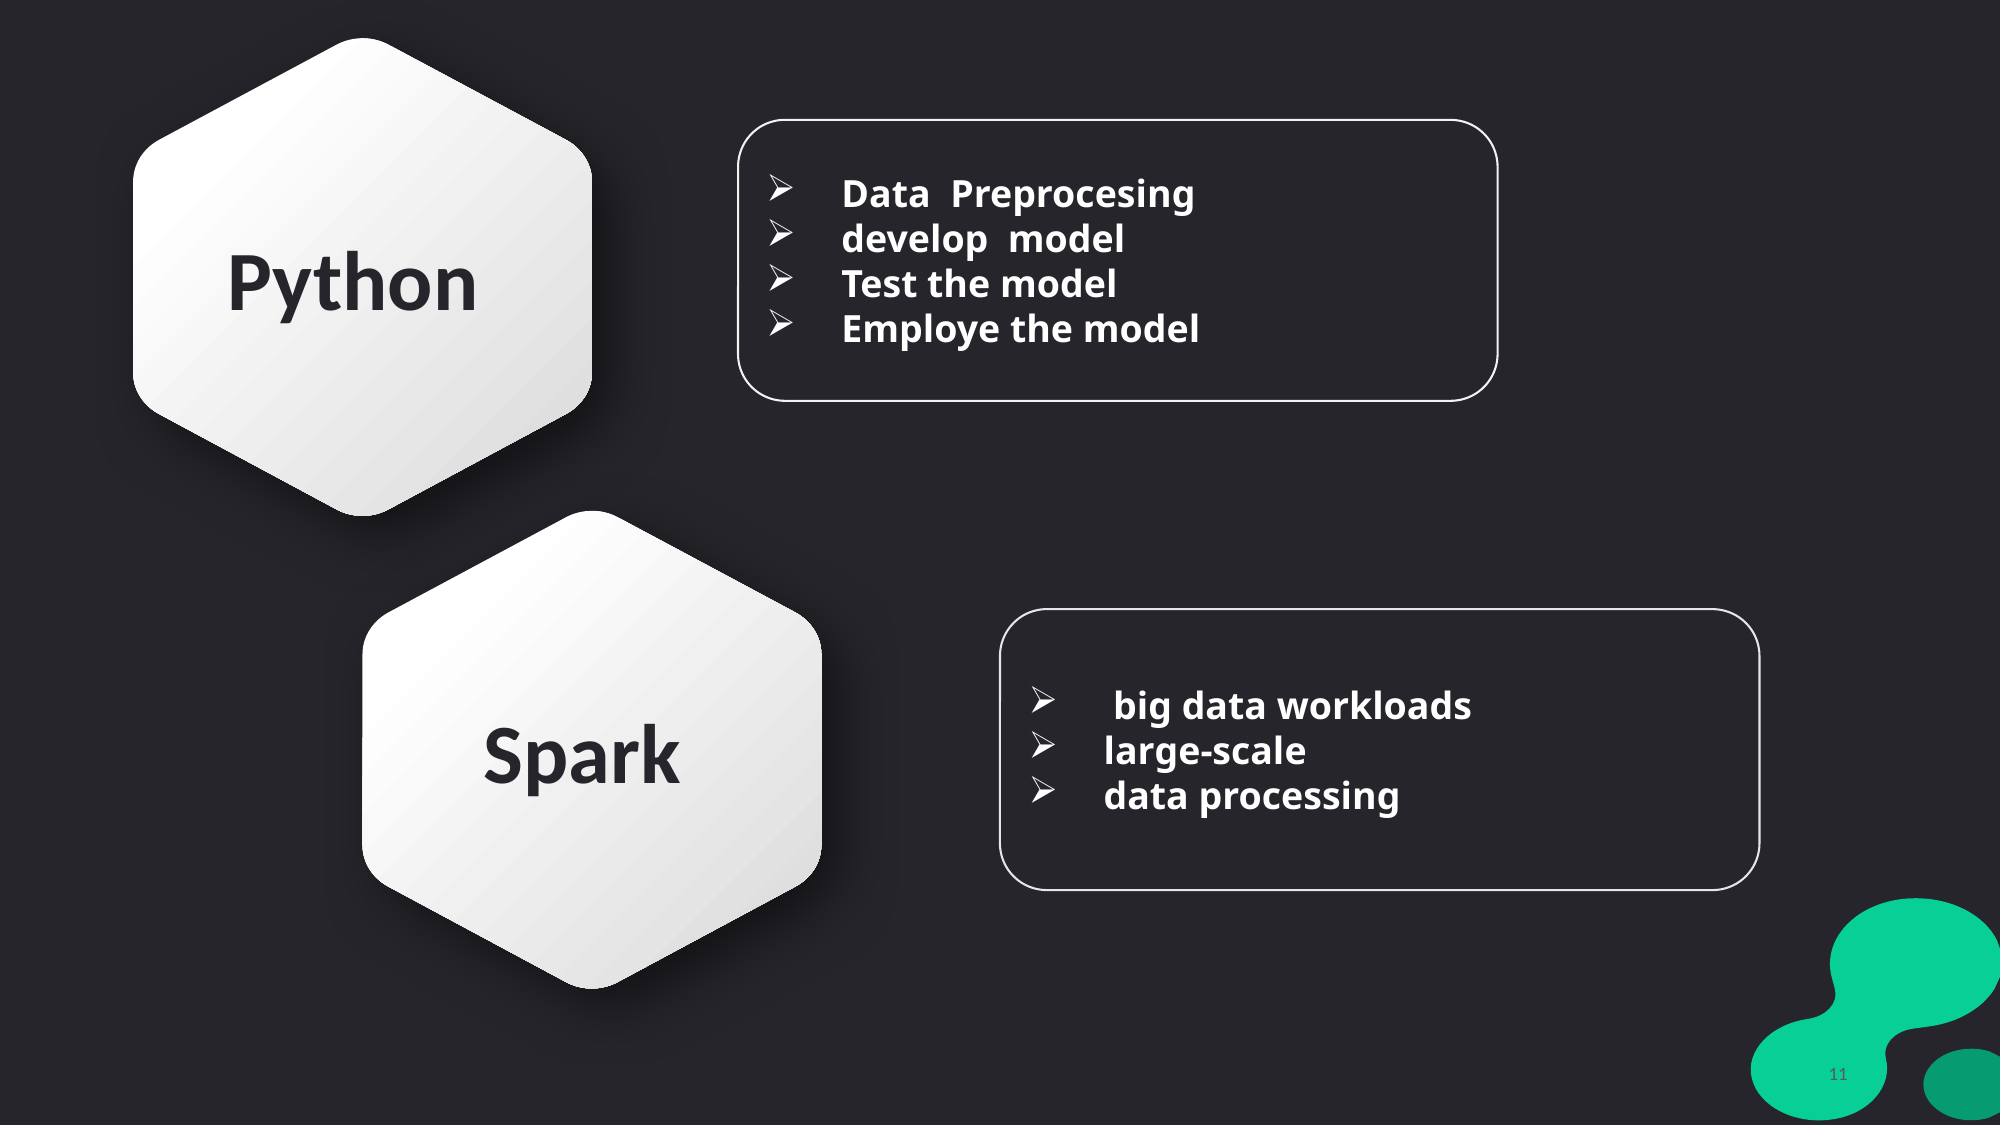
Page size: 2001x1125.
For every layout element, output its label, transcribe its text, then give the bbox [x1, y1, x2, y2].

text_box Spark [362, 510, 822, 989]
text_box Python [133, 38, 592, 516]
text_box Data Preprocesing develop model Test the model Employe the model [736, 118, 1499, 402]
slide_number 11 [1412, 1042, 1863, 1103]
text_box big data workloads large-scale data processing [998, 608, 1761, 892]
